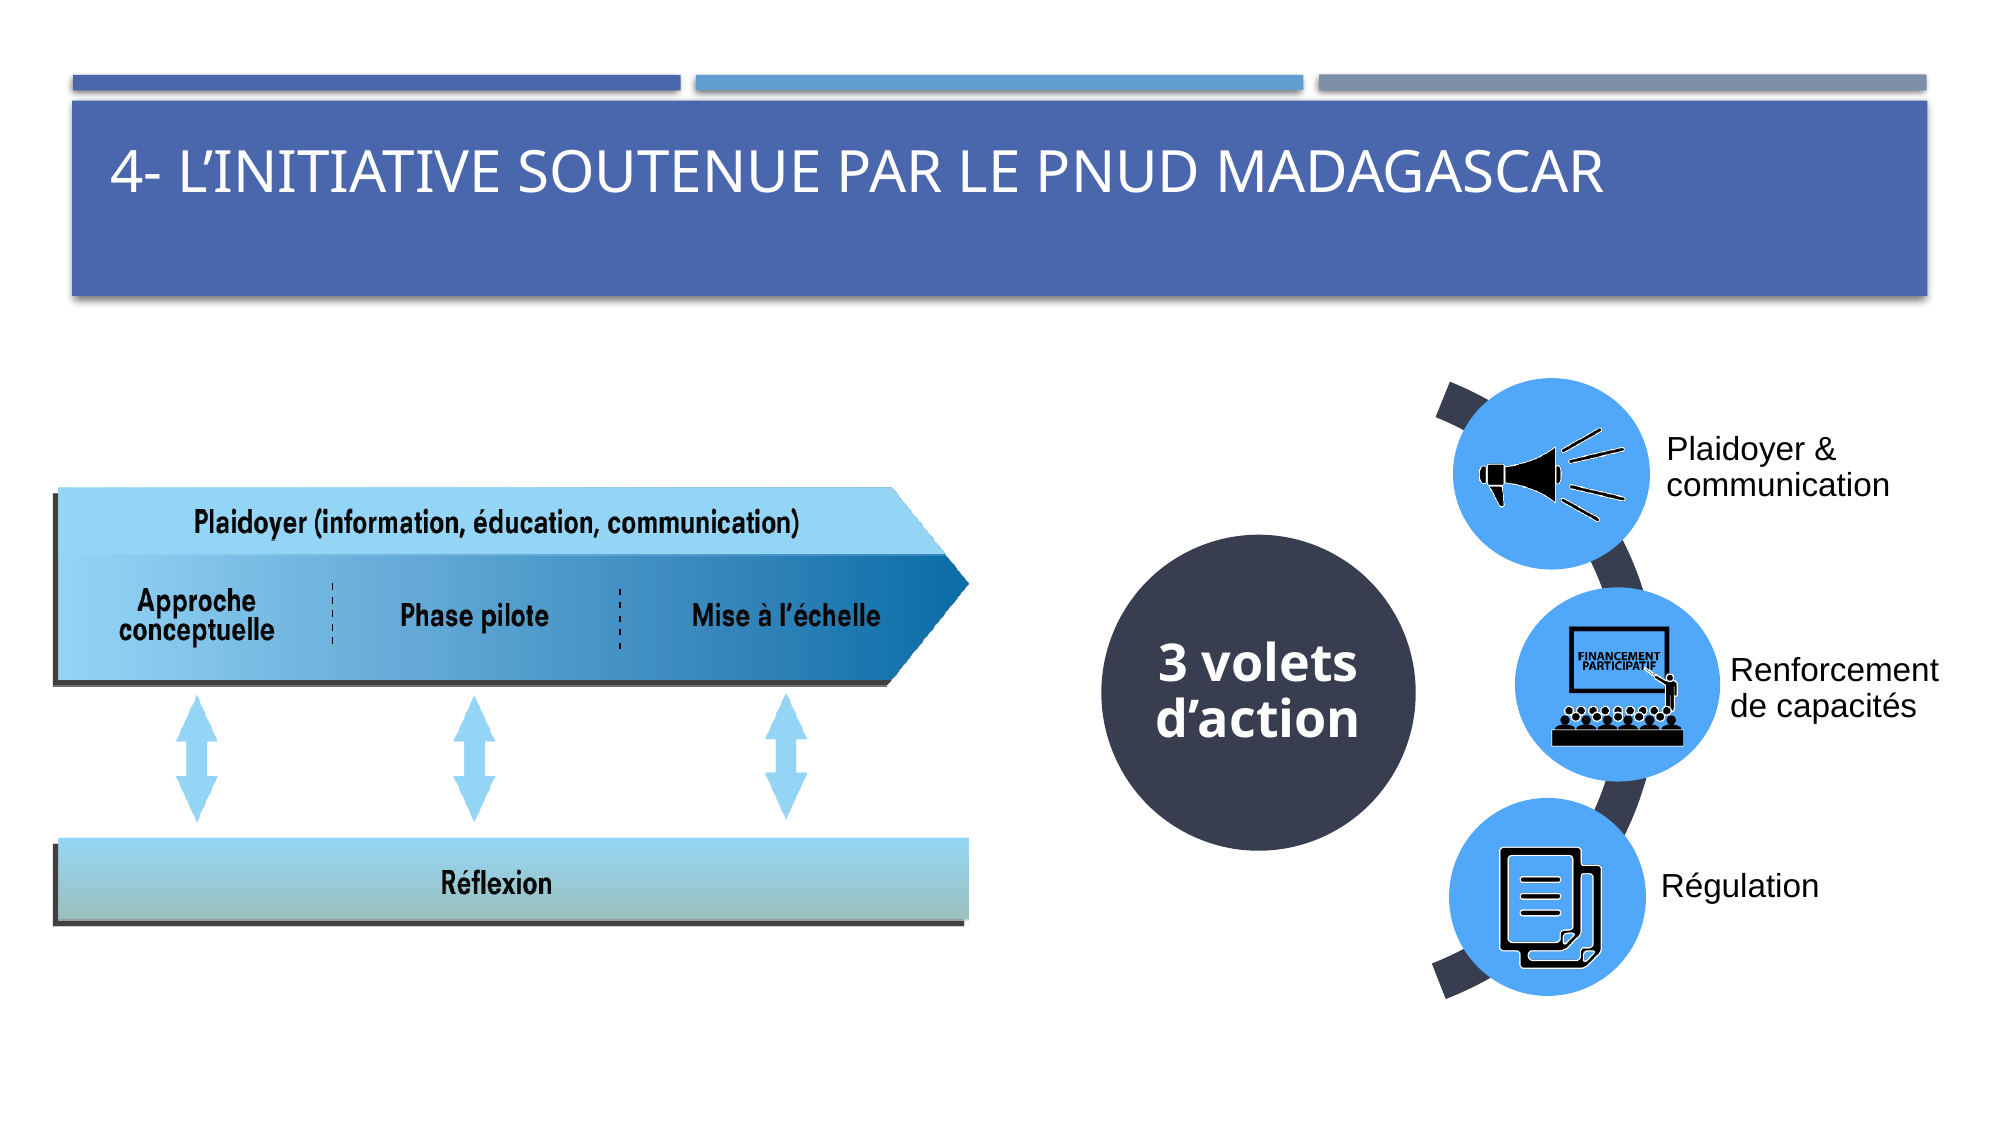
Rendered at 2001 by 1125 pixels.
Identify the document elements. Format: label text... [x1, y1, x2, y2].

title 4- L’INITIATIVE soutenue par le PNUD Madagascar [95, 115, 1905, 282]
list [0, 452, 1029, 965]
picture [1487, 814, 1616, 1001]
picture [1470, 404, 1633, 548]
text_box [941, 356, 2000, 1023]
picture [1541, 601, 1699, 784]
